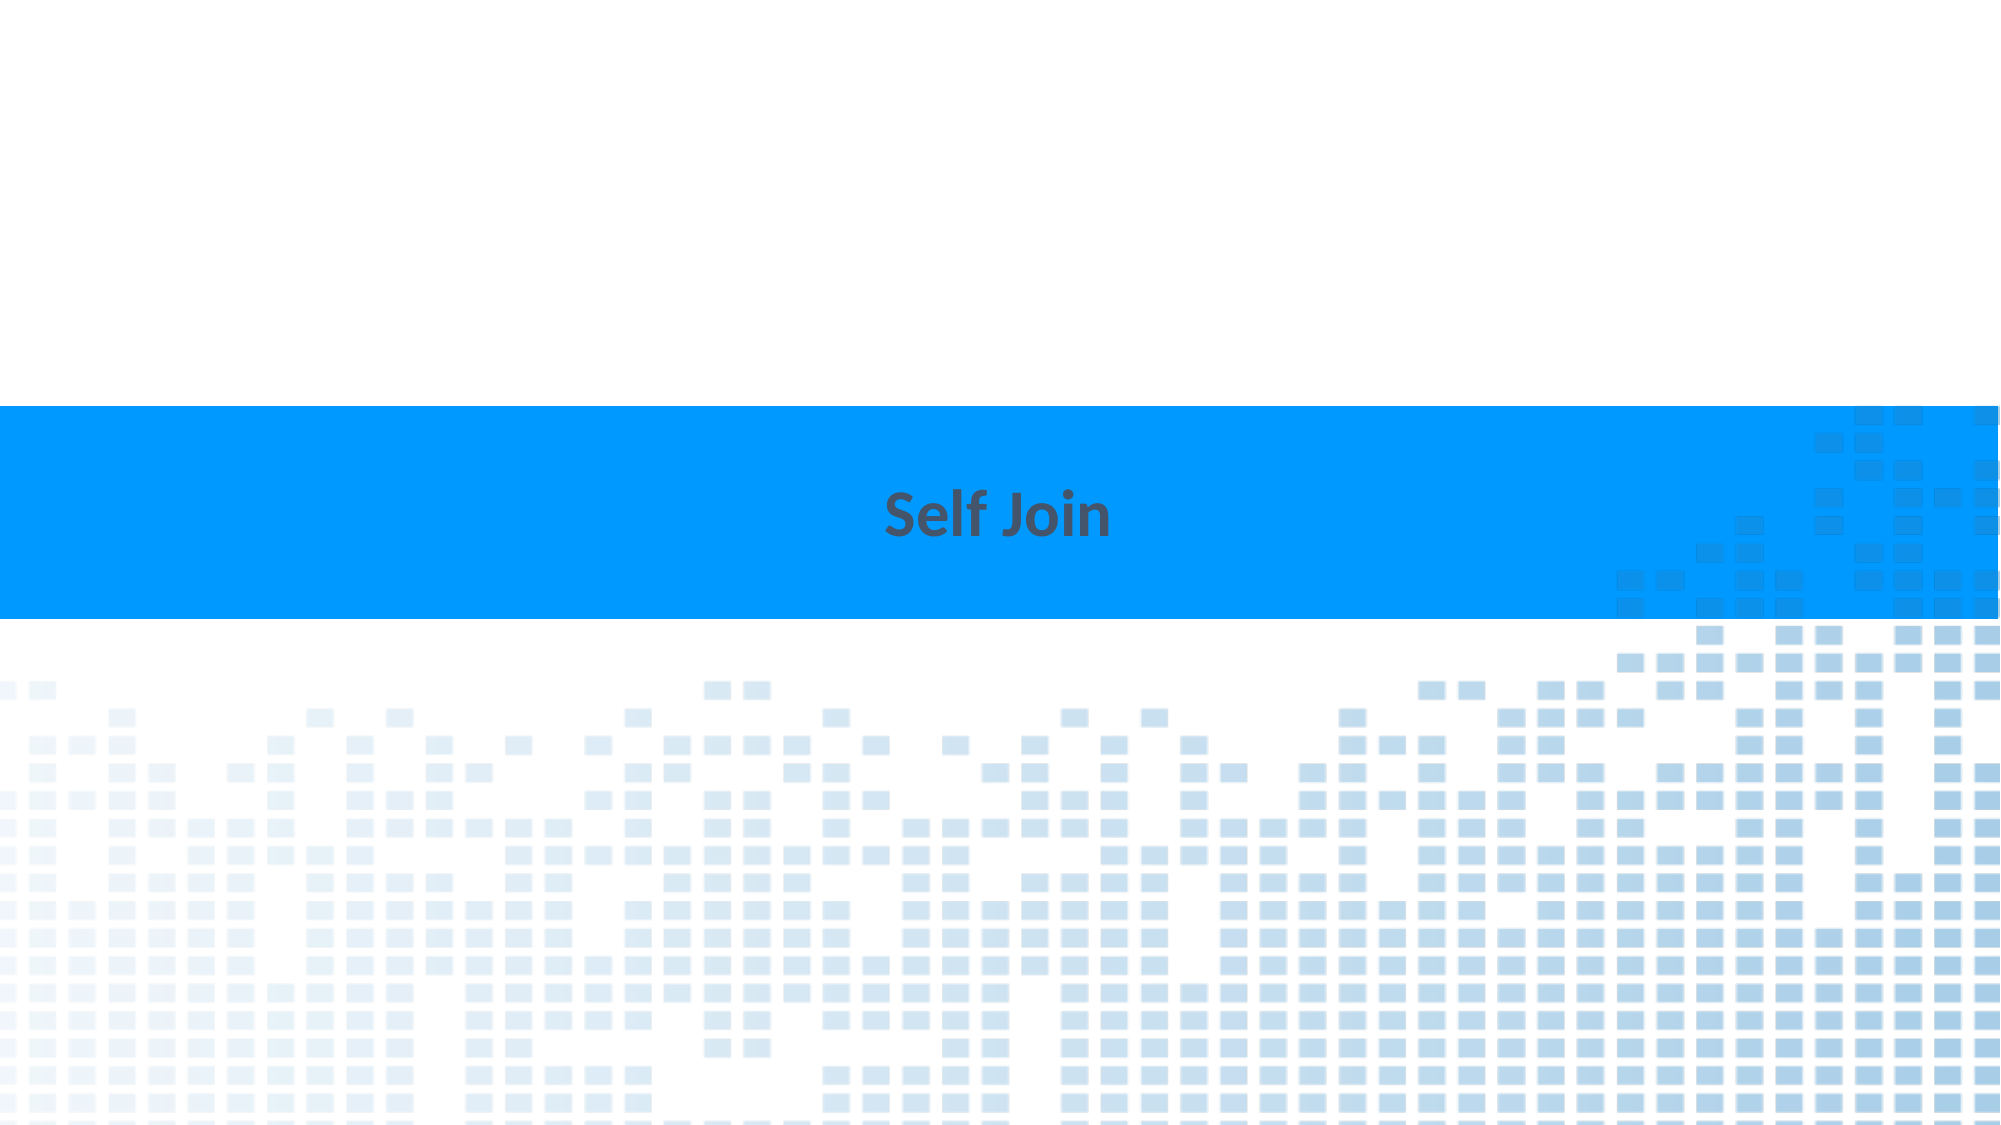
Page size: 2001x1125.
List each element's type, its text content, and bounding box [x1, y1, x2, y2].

picture [0, 225, 2000, 1125]
list Self Join [0, 462, 1998, 559]
